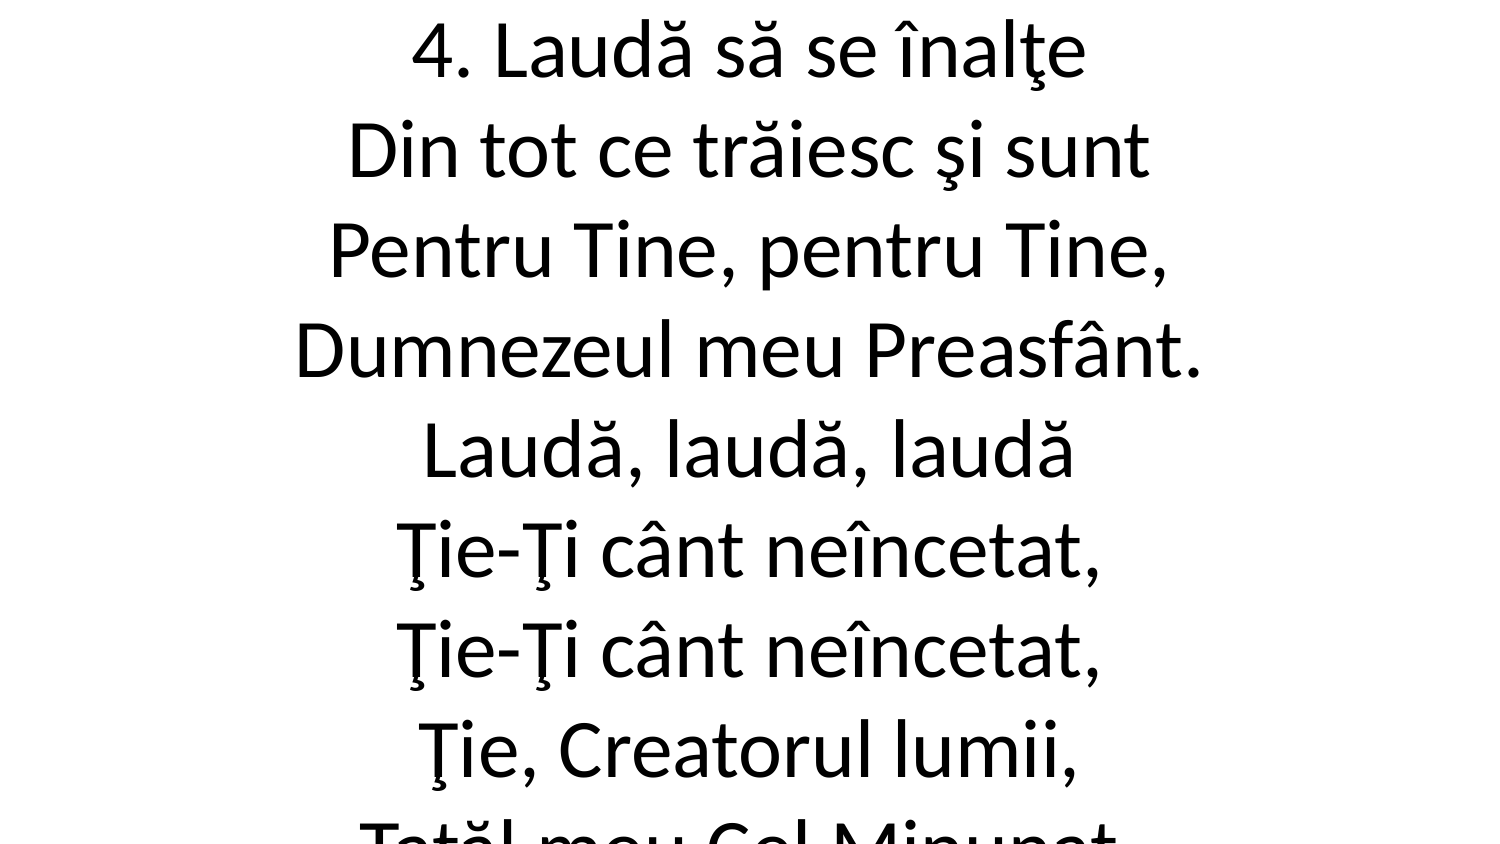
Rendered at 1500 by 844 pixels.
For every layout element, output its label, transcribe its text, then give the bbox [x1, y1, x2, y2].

text_box 4. Laudă să se înalţe Din tot ce trăiesc şi sunt Pentru Tine, pentru Tine, Dumnezeul meu Preasfânt. Laudă, laudă, laudă Ţie-Ţi cânt neîncetat, Ţie-Ţi cânt neîncetat, Ţie, Creatorul lumii, Tatăl meu Cel Minunat. [279, 0, 1220, 844]
